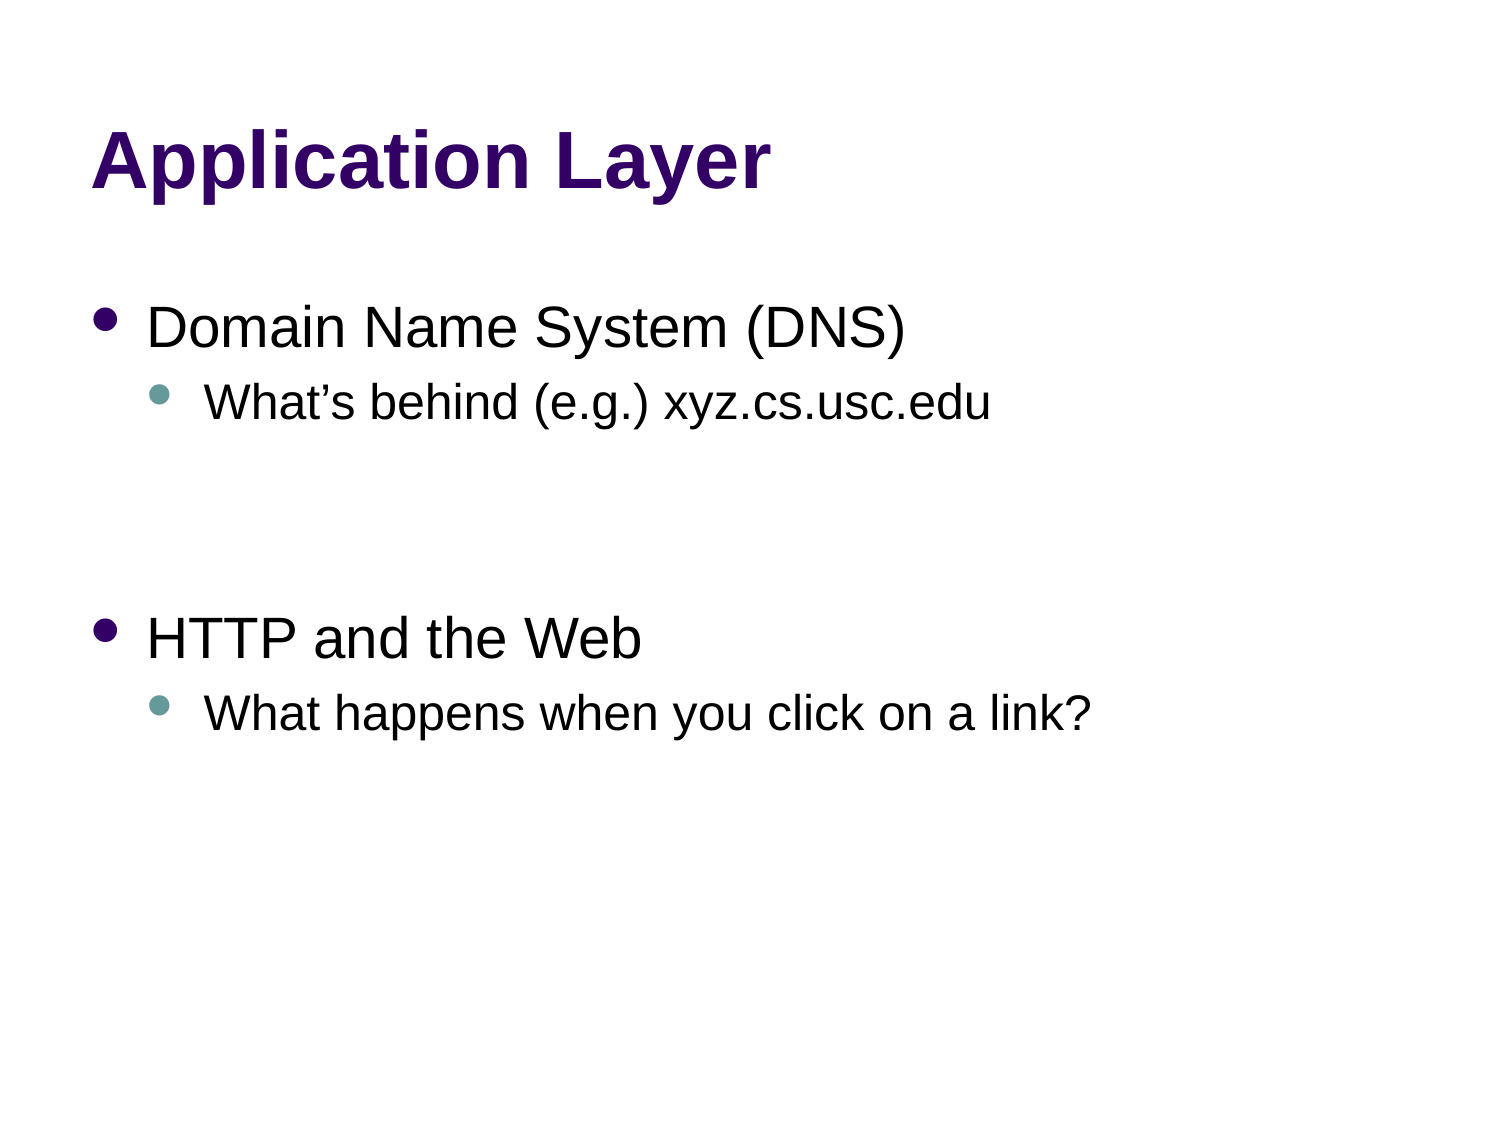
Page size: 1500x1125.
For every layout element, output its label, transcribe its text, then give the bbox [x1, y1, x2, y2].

list Domain Name System (DNS) What’s behind (e.g.) xyz.cs.usc.edu HTTP and the Web What happens when you click on a link? [75, 282, 1500, 1006]
title Application Layer [75, 20, 1425, 213]
